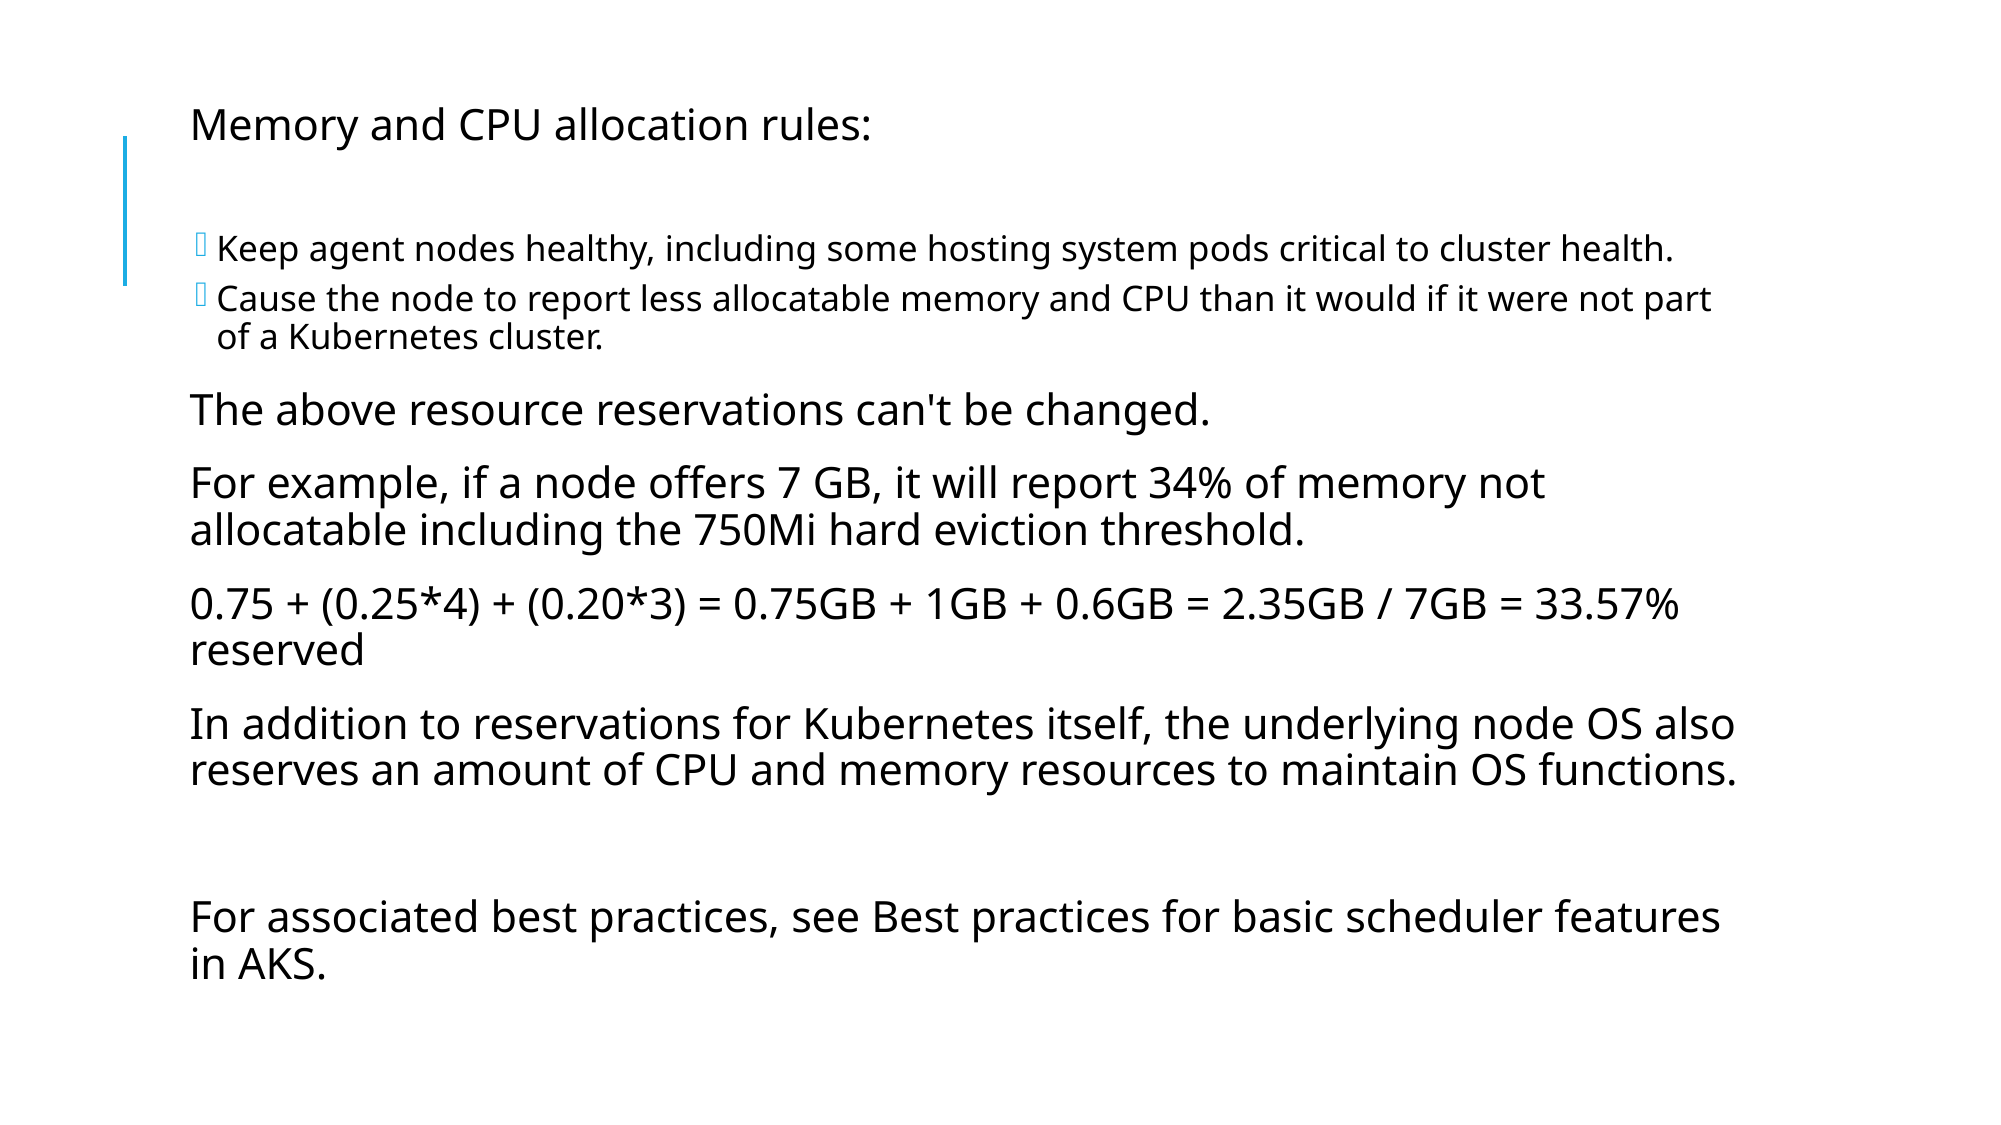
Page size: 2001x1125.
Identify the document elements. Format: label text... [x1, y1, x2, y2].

list Memory and CPU allocation rules: Keep agent nodes healthy, including some hosting system pods critical to cluster health. Cause the node to report less allocatable memory and CPU than it would if it were not part of a Kubernetes cluster. The above resource reservations can't be changed. For example, if a node offers 7 GB, it will report 34% of memory not allocatable including the 750Mi hard eviction threshold. 0.75 + (0.25*4) + (0.20*3) = 0.75GB + 1GB + 0.6GB = 2.35GB / 7GB = 33.57% reserved In addition to reservations for Kubernetes itself, the underlying node OS also reserves an amount of CPU and memory resources to maintain OS functions. For associated best practices, see Best practices for basic scheduler features in AKS. [168, 96, 1763, 1035]
